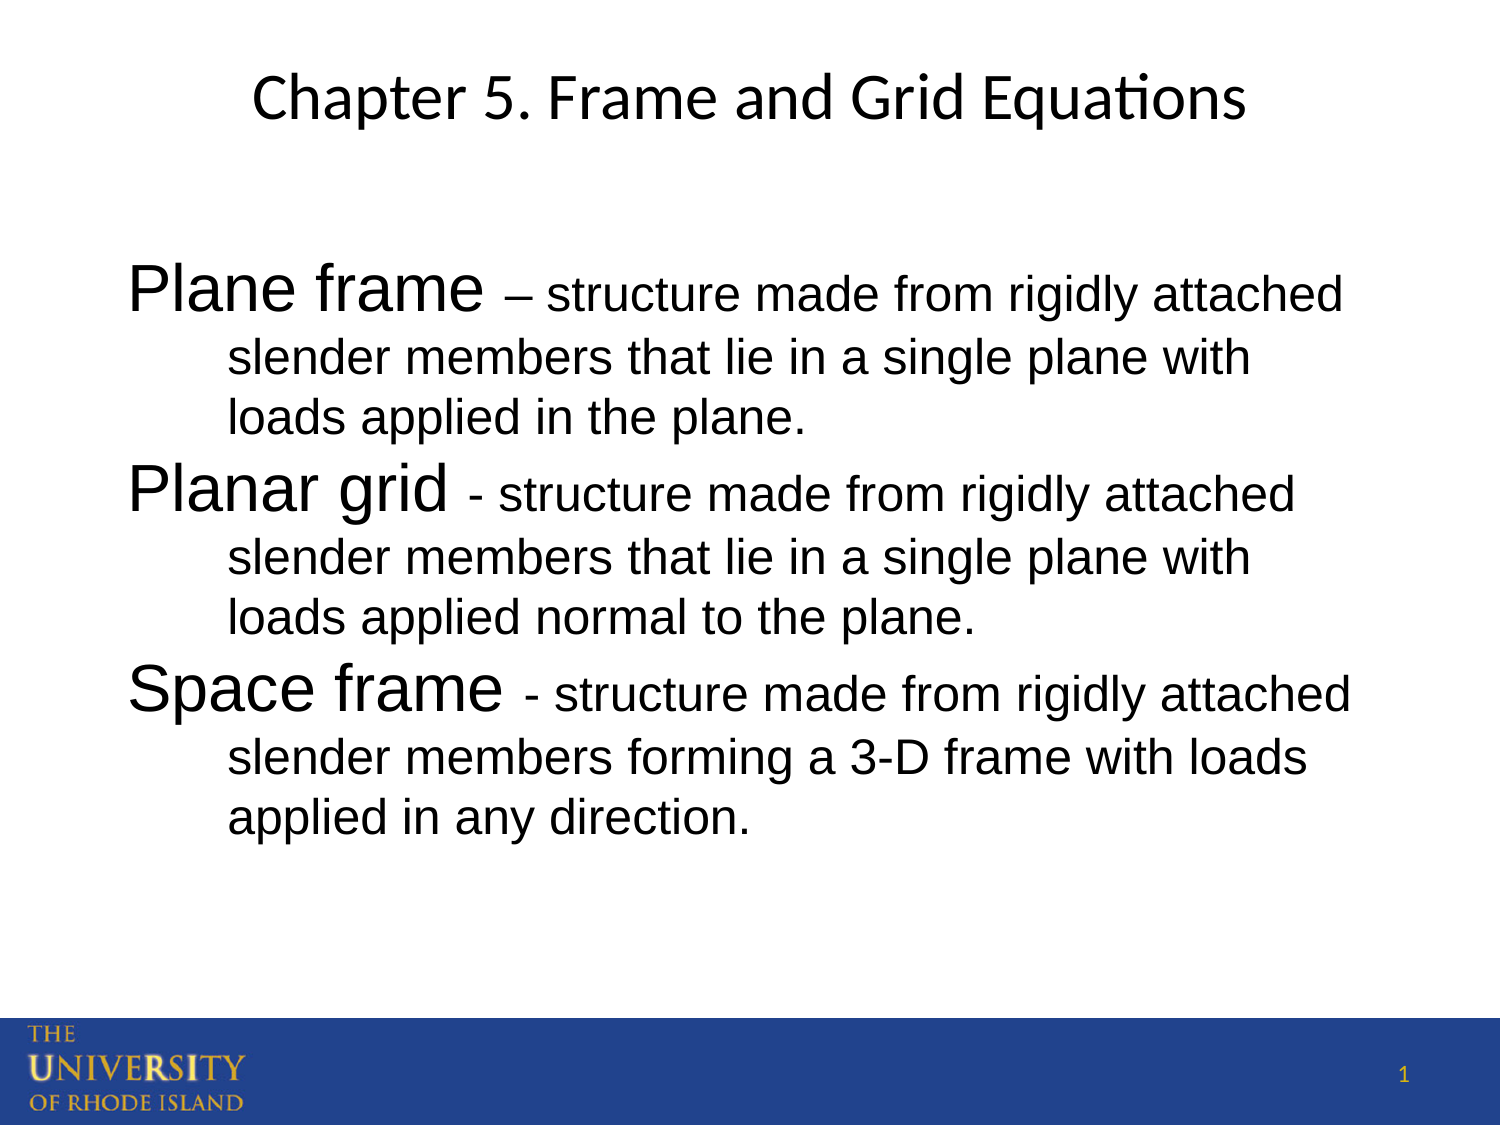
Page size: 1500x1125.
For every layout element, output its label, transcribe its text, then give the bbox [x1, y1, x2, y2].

title Chapter 5. Frame and Grid Equations [75, 45, 1425, 233]
list Plane frame – structure made from rigidly attached slender members that lie in a single plane with loads applied in the plane. Planar grid - structure made from rigidly attached slender members that lie in a single plane with loads applied normal to the plane. Space frame - structure made from rigidly attached slender members forming a 3-D frame with loads applied in any direction. [112, 237, 1400, 925]
picture [0, 1018, 1500, 1125]
